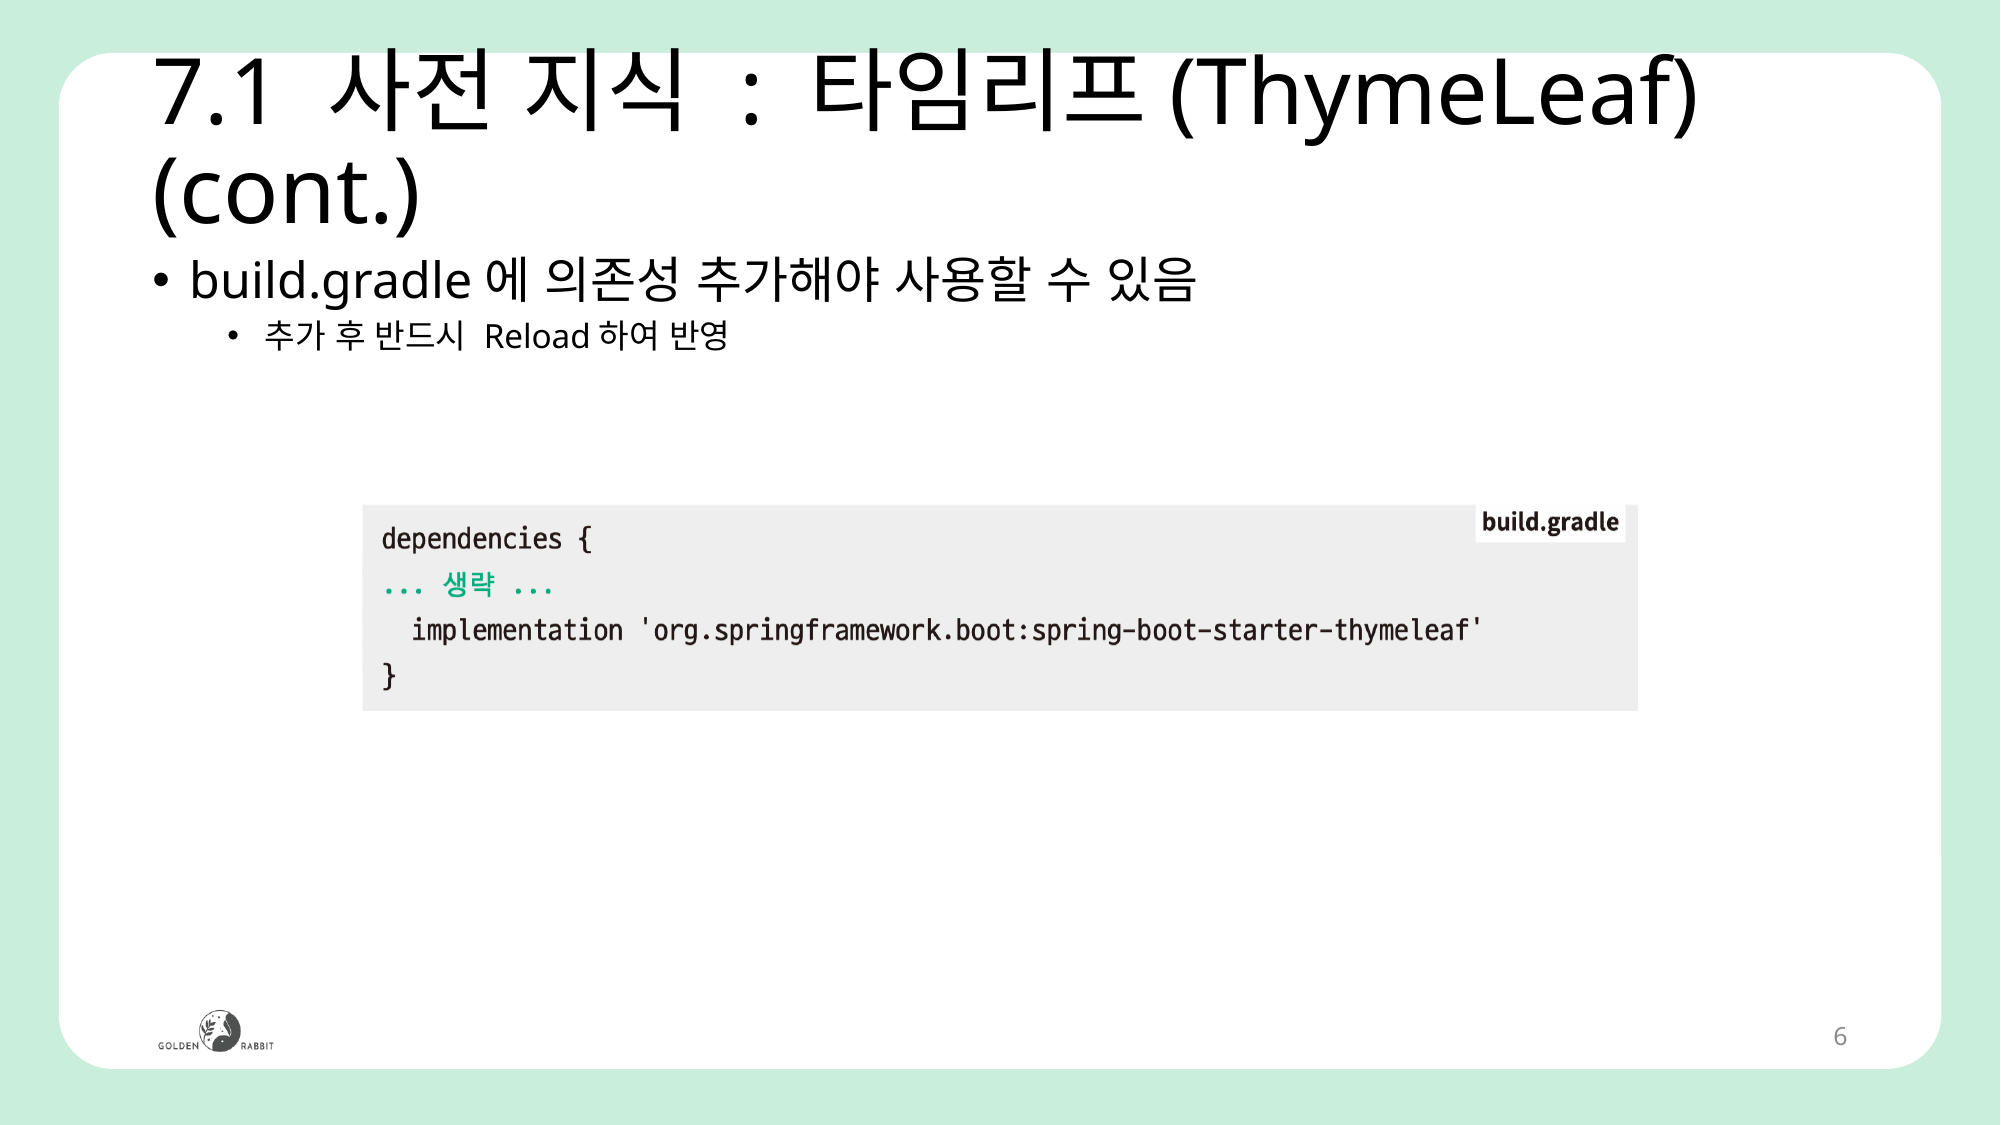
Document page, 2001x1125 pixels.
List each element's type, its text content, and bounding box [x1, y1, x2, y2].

picture [362, 504, 1638, 711]
picture [153, 968, 278, 1093]
list build.gradle에 의존성 추가해야 사용할 수 있음 추가 후 반드시 Reload하여 반영 [137, 247, 1863, 968]
title 7.1 사전 지식 : 타임리프(ThymeLeaf)(cont.) [137, 87, 1863, 201]
slide_number 6 [1412, 1007, 1863, 1068]
